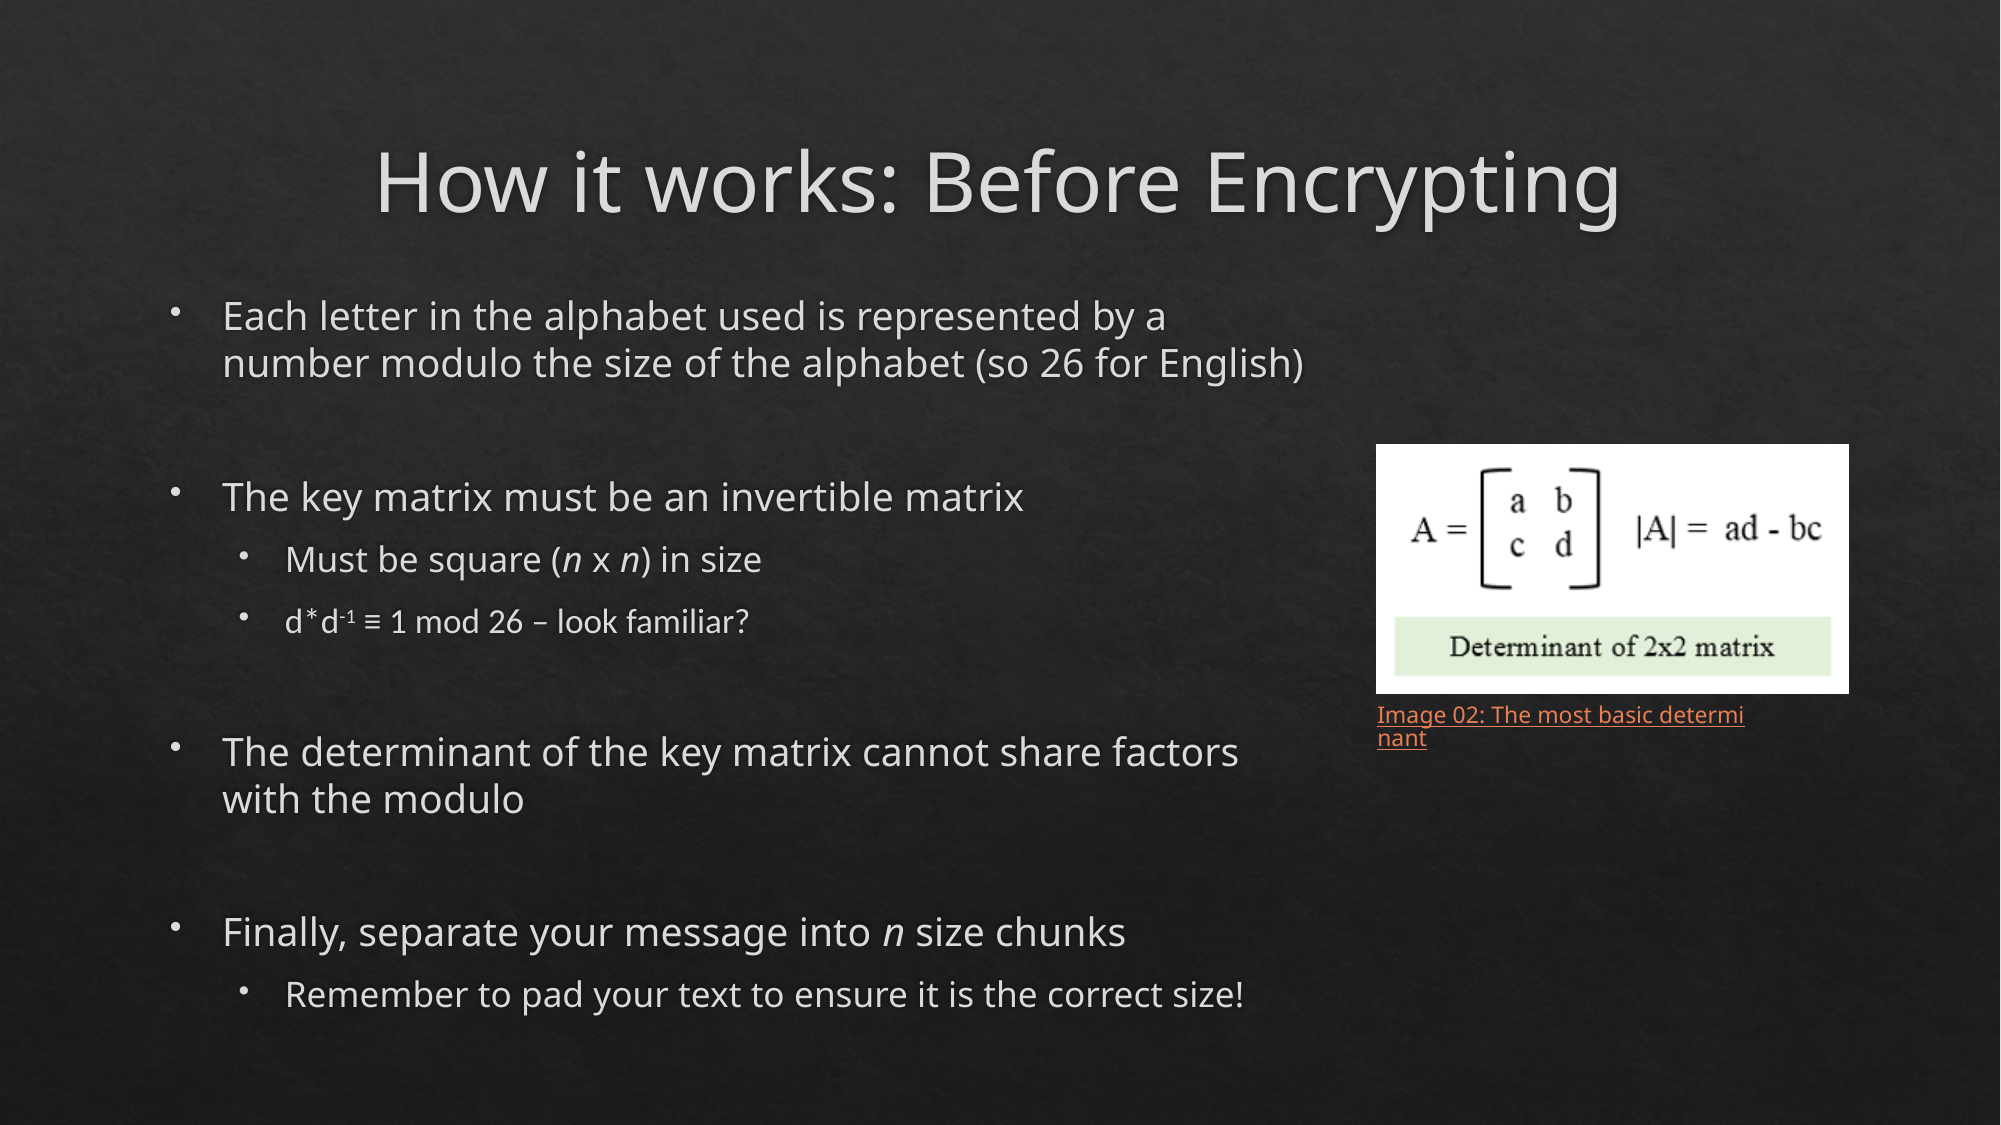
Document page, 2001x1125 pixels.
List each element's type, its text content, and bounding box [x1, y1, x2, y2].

title How it works: Before Encrypting [149, 99, 1849, 260]
text_box Image 02: The most basic determinant [1362, 693, 1766, 740]
picture [1376, 444, 1849, 694]
list Each letter in the alphabet used is represented by a number modulo the size of the alphabet (so 26 for English) The key matrix must be an invertible matrix Must be square (n x n) in size d*d-1 ≡ 1 mod 26 – look familiar? The determinant of the key matrix cannot share factors with the modulo Finally, separate your message into n size chunks Remember to pad your text to ensure it is the correct size! [149, 284, 1341, 1025]
